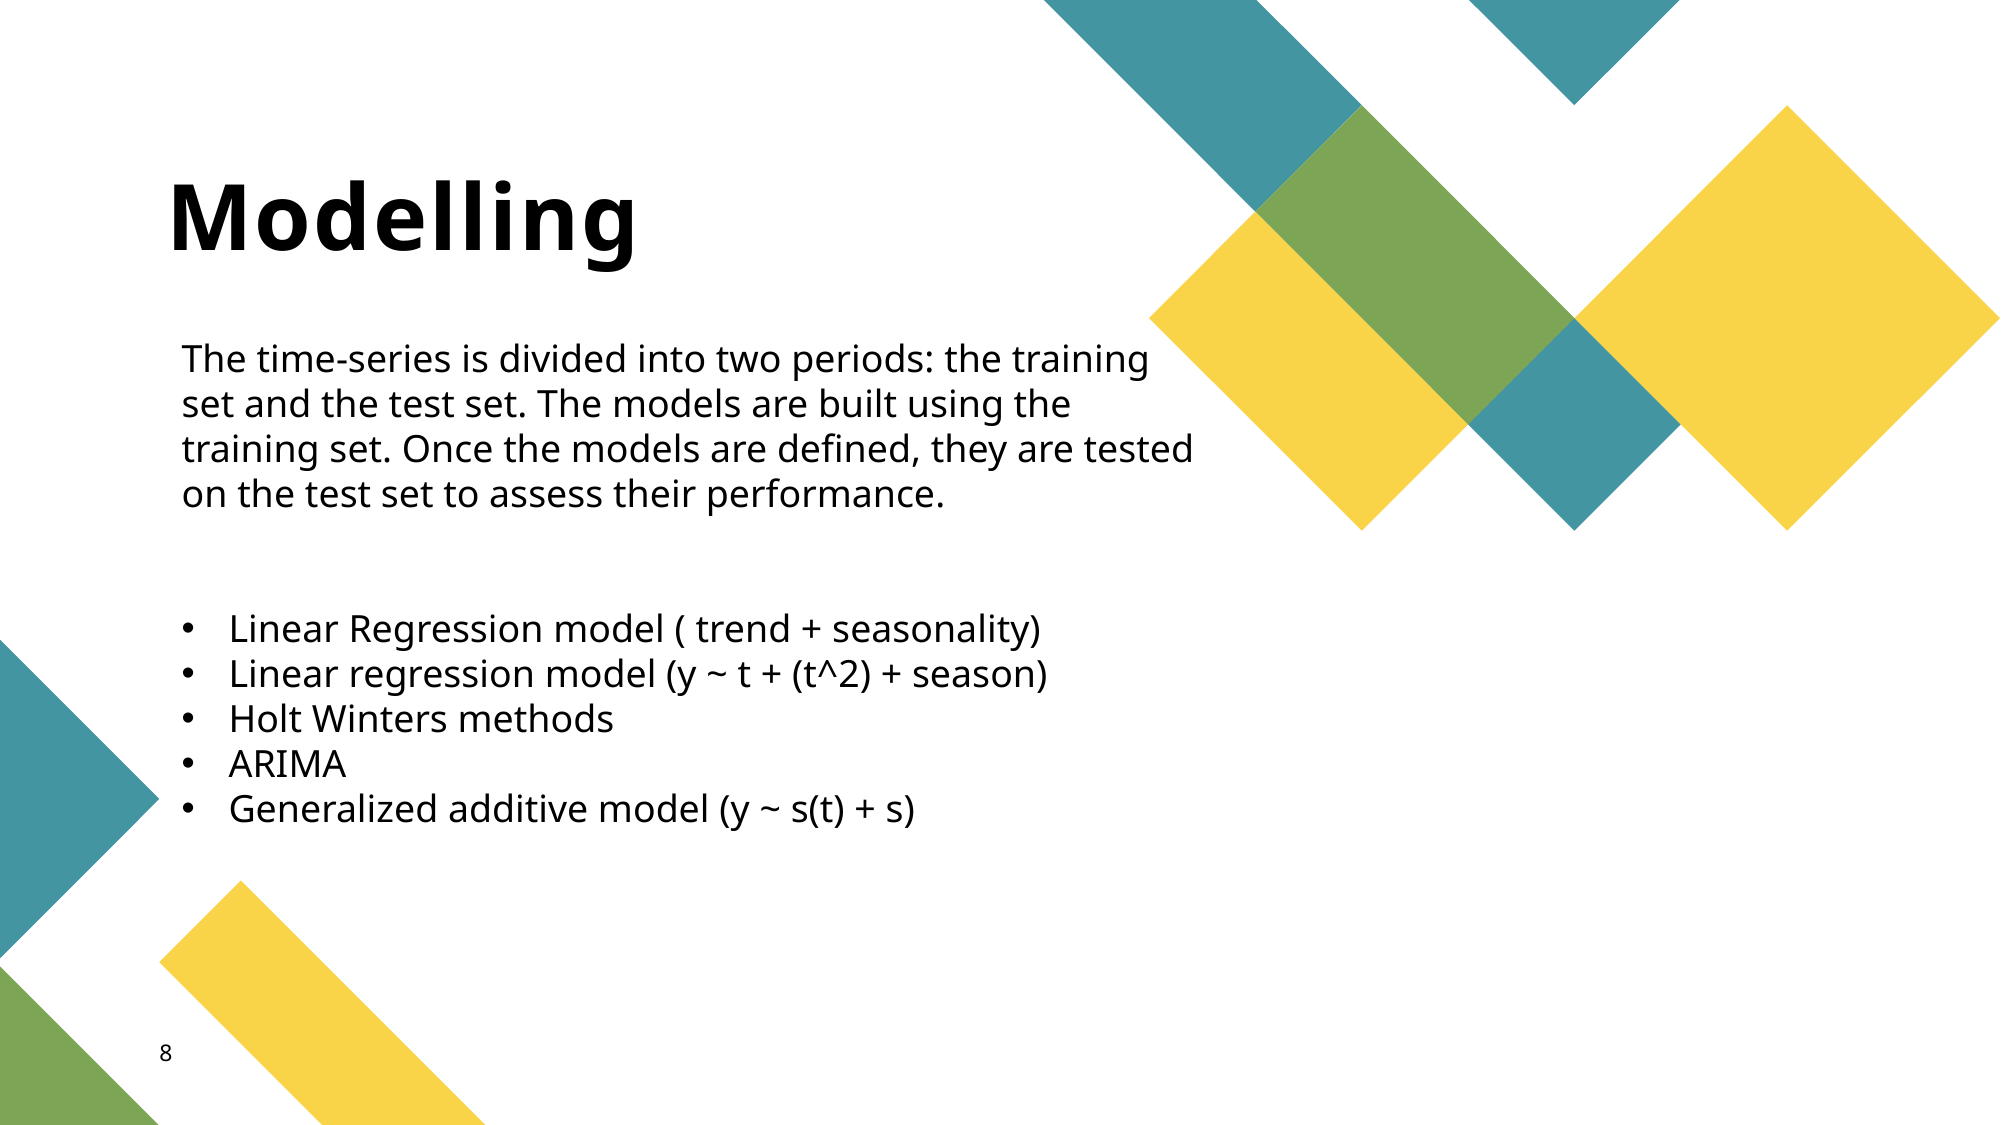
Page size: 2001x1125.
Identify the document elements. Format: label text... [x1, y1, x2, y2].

slide_number 8 [159, 1038, 246, 1080]
text_box The time-series is divided into two periods: the training set and the test set. The models are built using the training set. Once the models are defined, they are tested on the test set to assess their performance. Linear Regression model ( trend + seasonality) Linear regression model (y ~ t + (t^2) + season) Holt Winters methods ARIMA Generalized additive model (y ~ s(t) + s) [166, 327, 1220, 883]
title Modelling [166, 170, 1402, 271]
